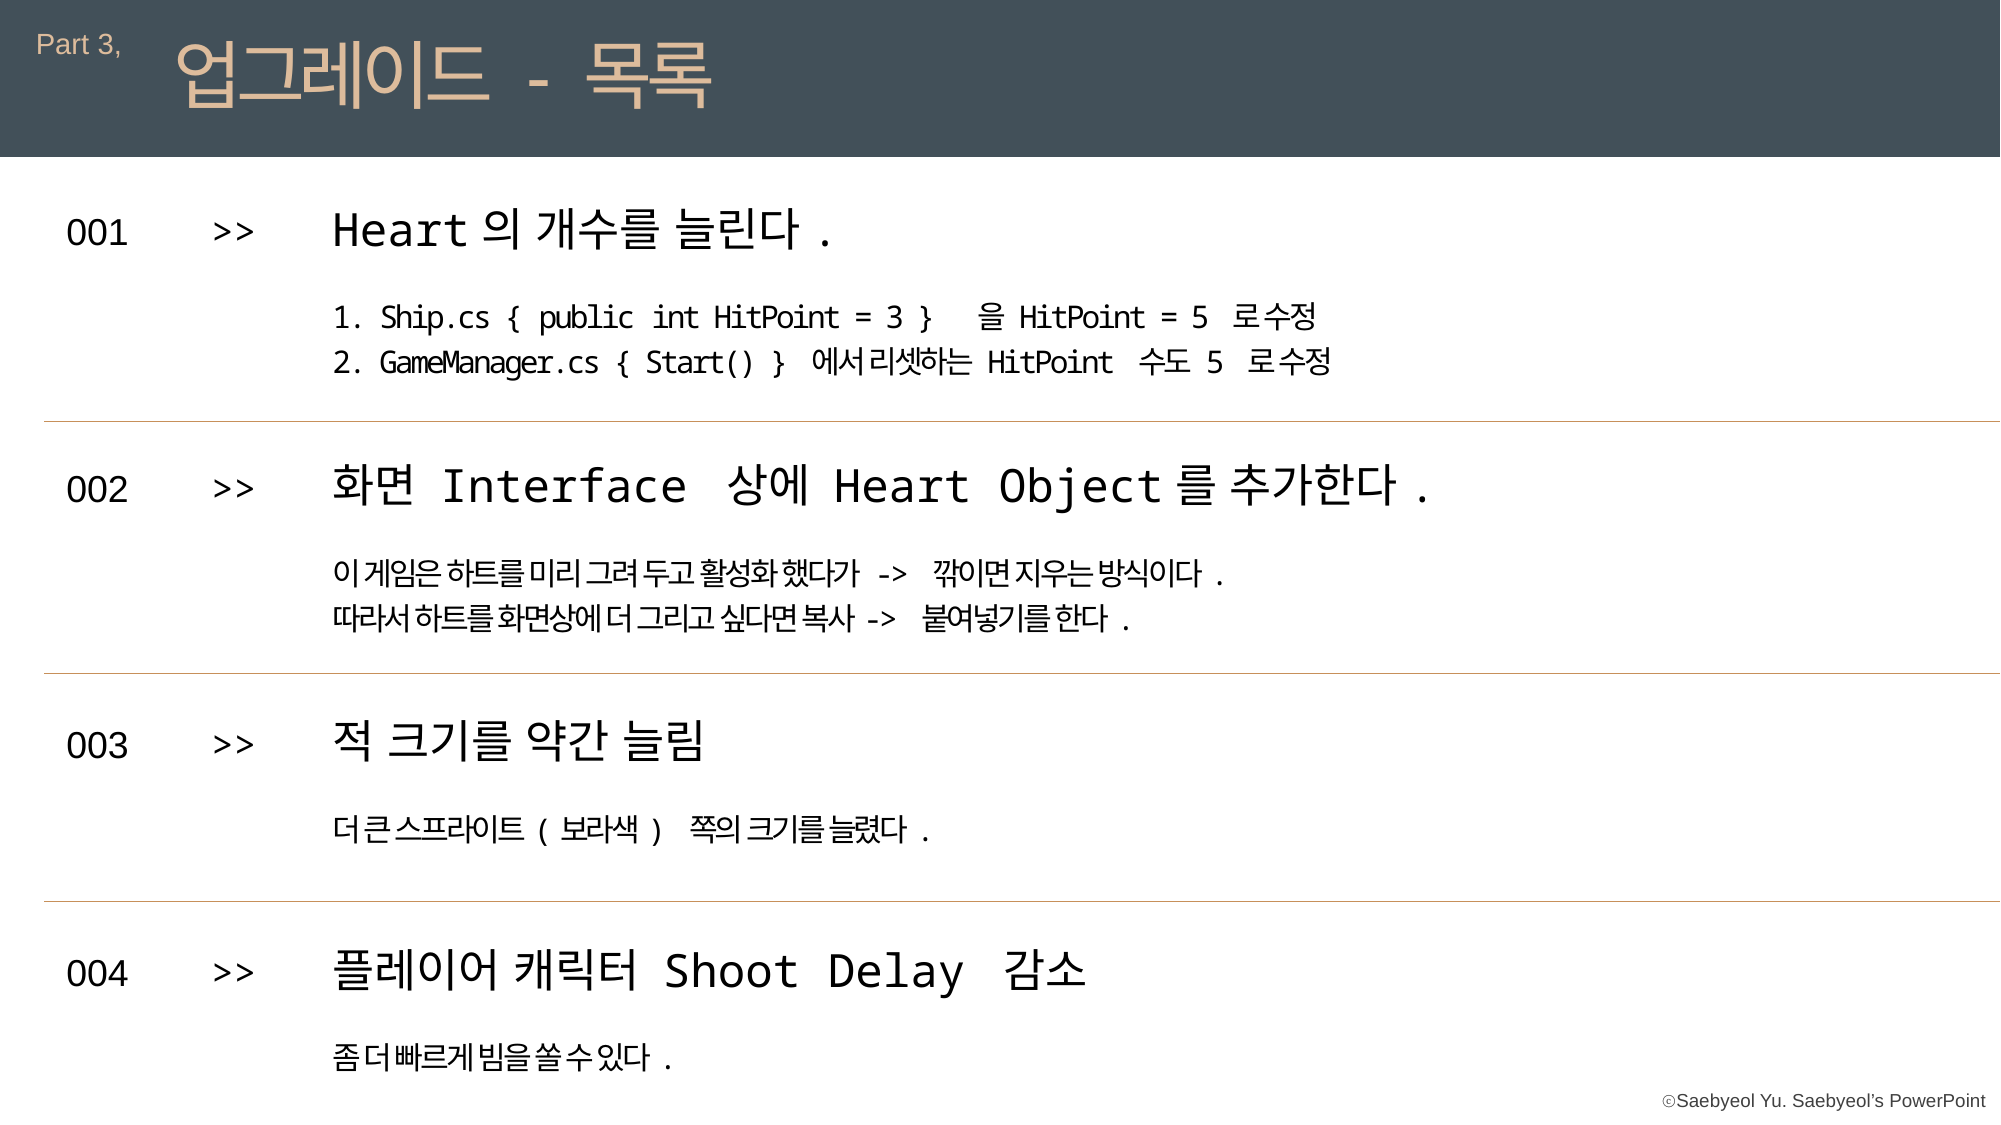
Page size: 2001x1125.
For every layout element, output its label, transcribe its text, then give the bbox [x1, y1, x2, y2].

text_box Part 3, [21, 18, 138, 68]
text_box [50, 705, 1879, 855]
text_box [0, 0, 2000, 158]
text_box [50, 449, 1879, 644]
text_box 업그레이드 - 목록 [158, 20, 834, 126]
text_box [50, 192, 1879, 388]
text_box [50, 933, 1879, 1083]
